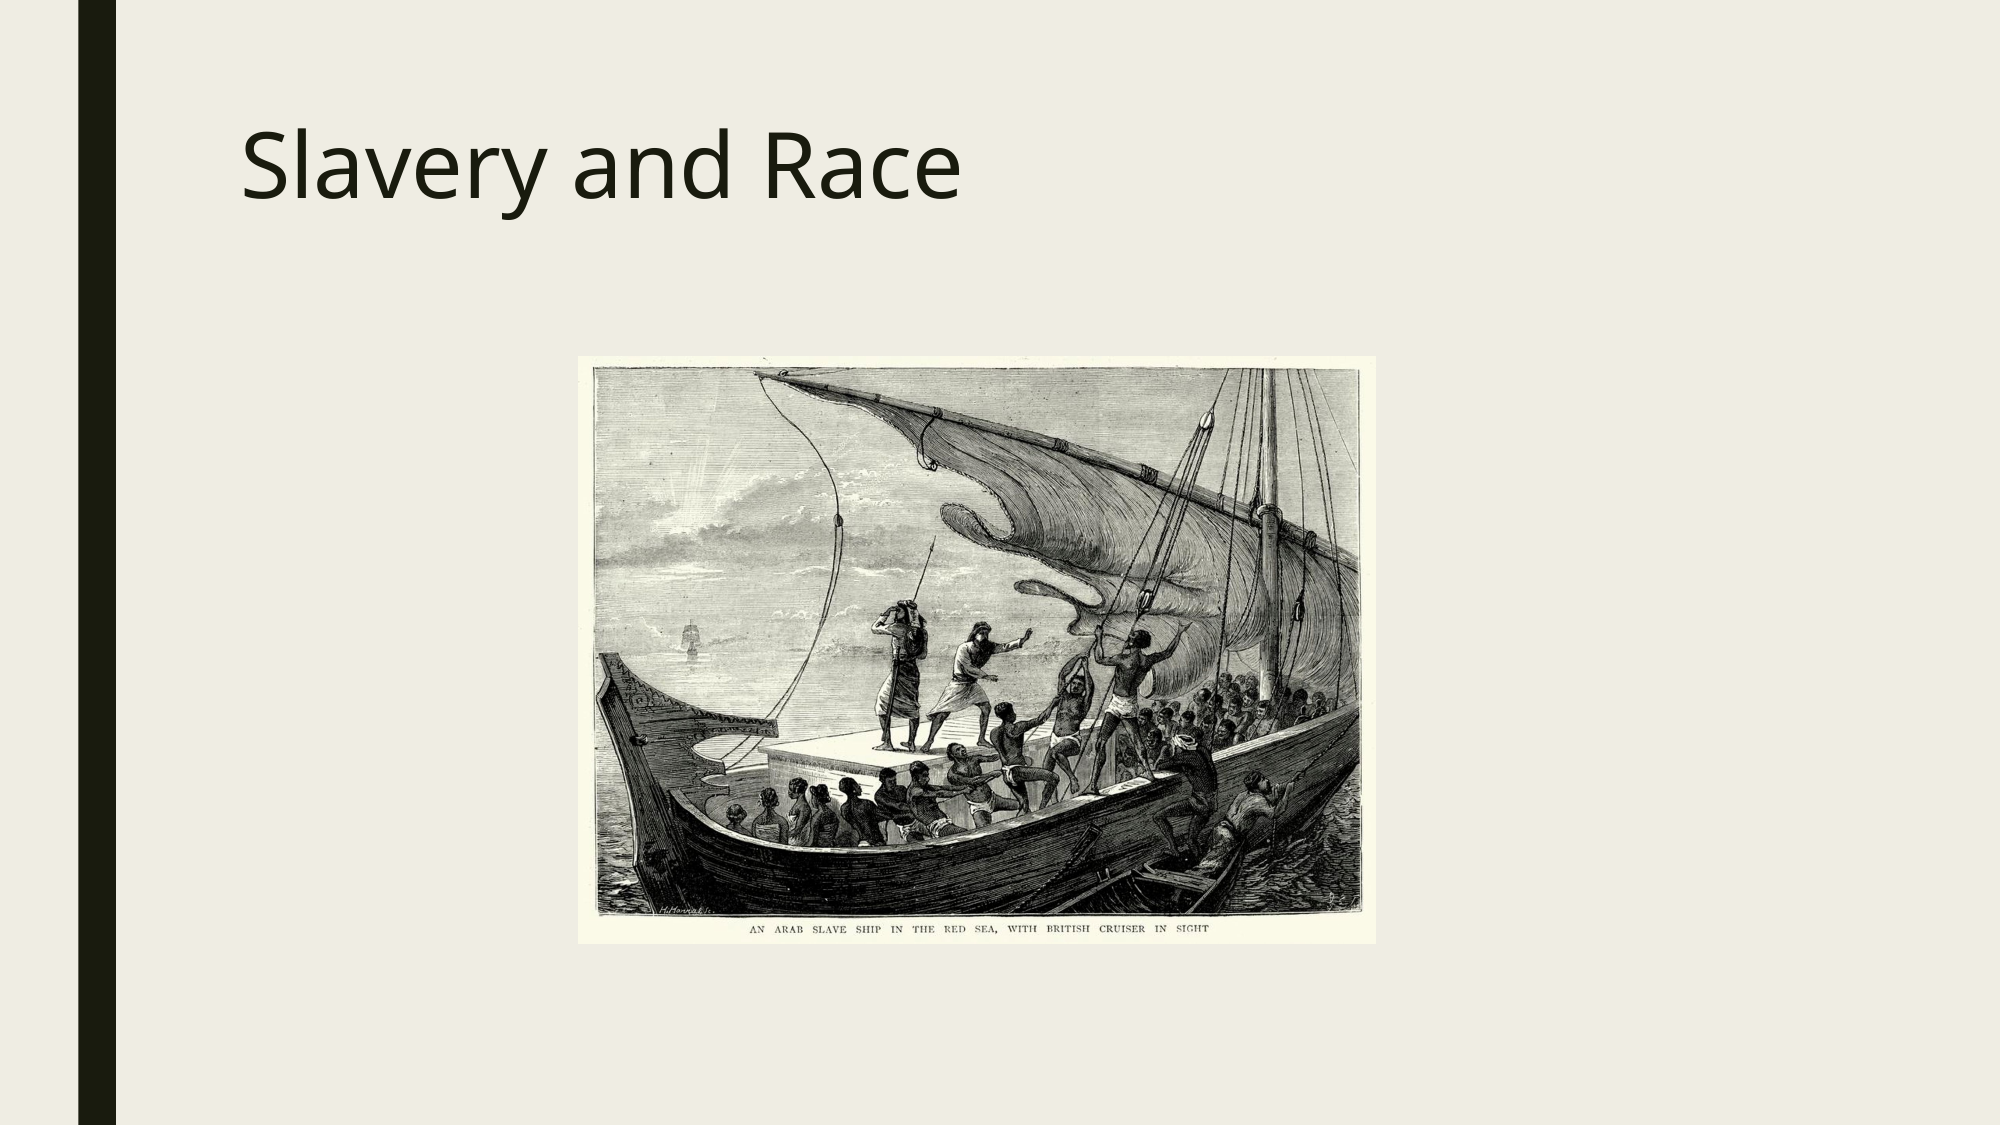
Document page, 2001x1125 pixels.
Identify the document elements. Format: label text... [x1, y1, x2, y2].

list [578, 356, 1376, 944]
title Slavery and Race [225, 112, 1800, 357]
